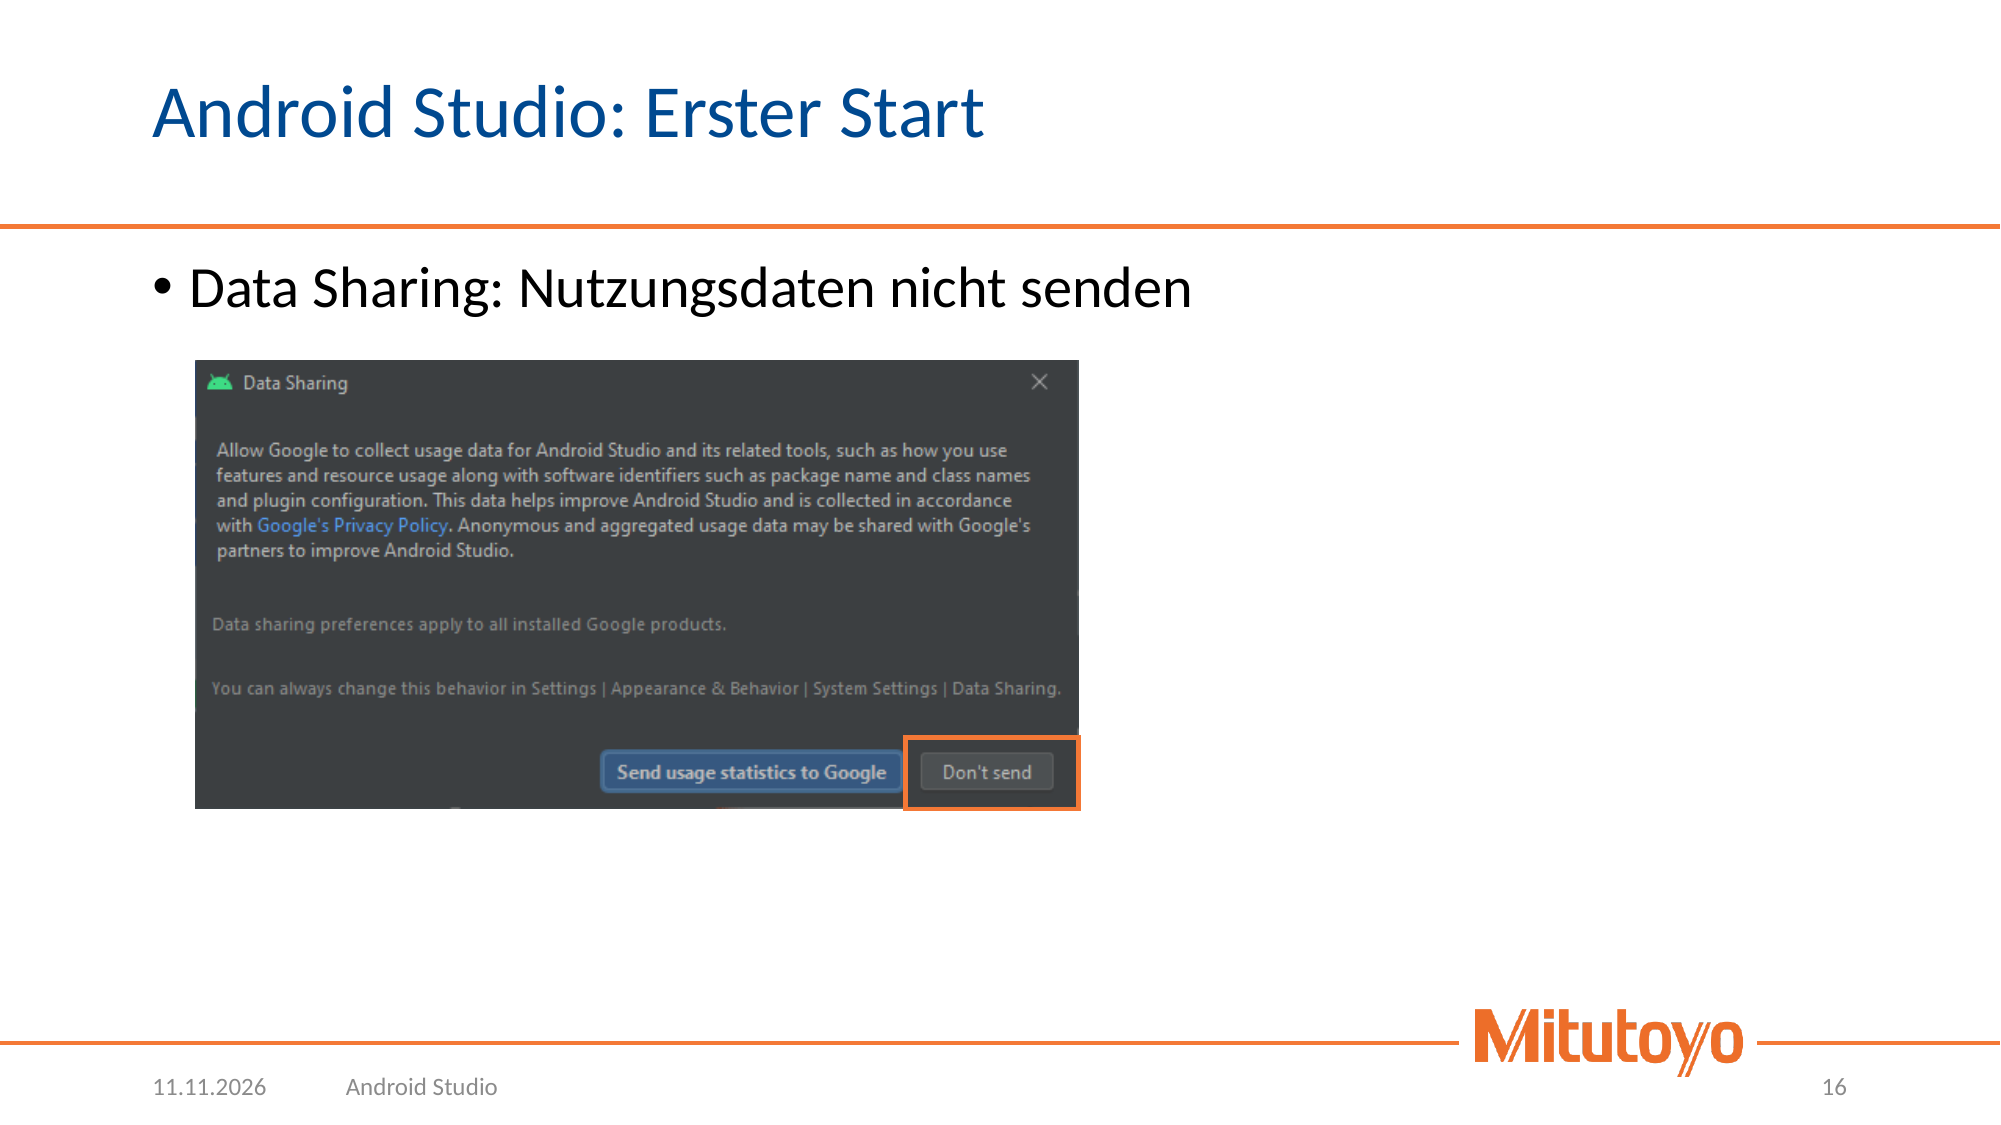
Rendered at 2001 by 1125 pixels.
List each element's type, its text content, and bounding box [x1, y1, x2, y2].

list Data Sharing: Nutzungsdaten nicht senden [137, 249, 1863, 1012]
footer Android Studio [330, 1055, 1721, 1116]
picture [1475, 1012, 1744, 1077]
slide_number 16 [1743, 1055, 1863, 1116]
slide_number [137, 1055, 313, 1116]
title Android Studio: Erster Start [137, 24, 1863, 203]
picture [195, 360, 1079, 810]
